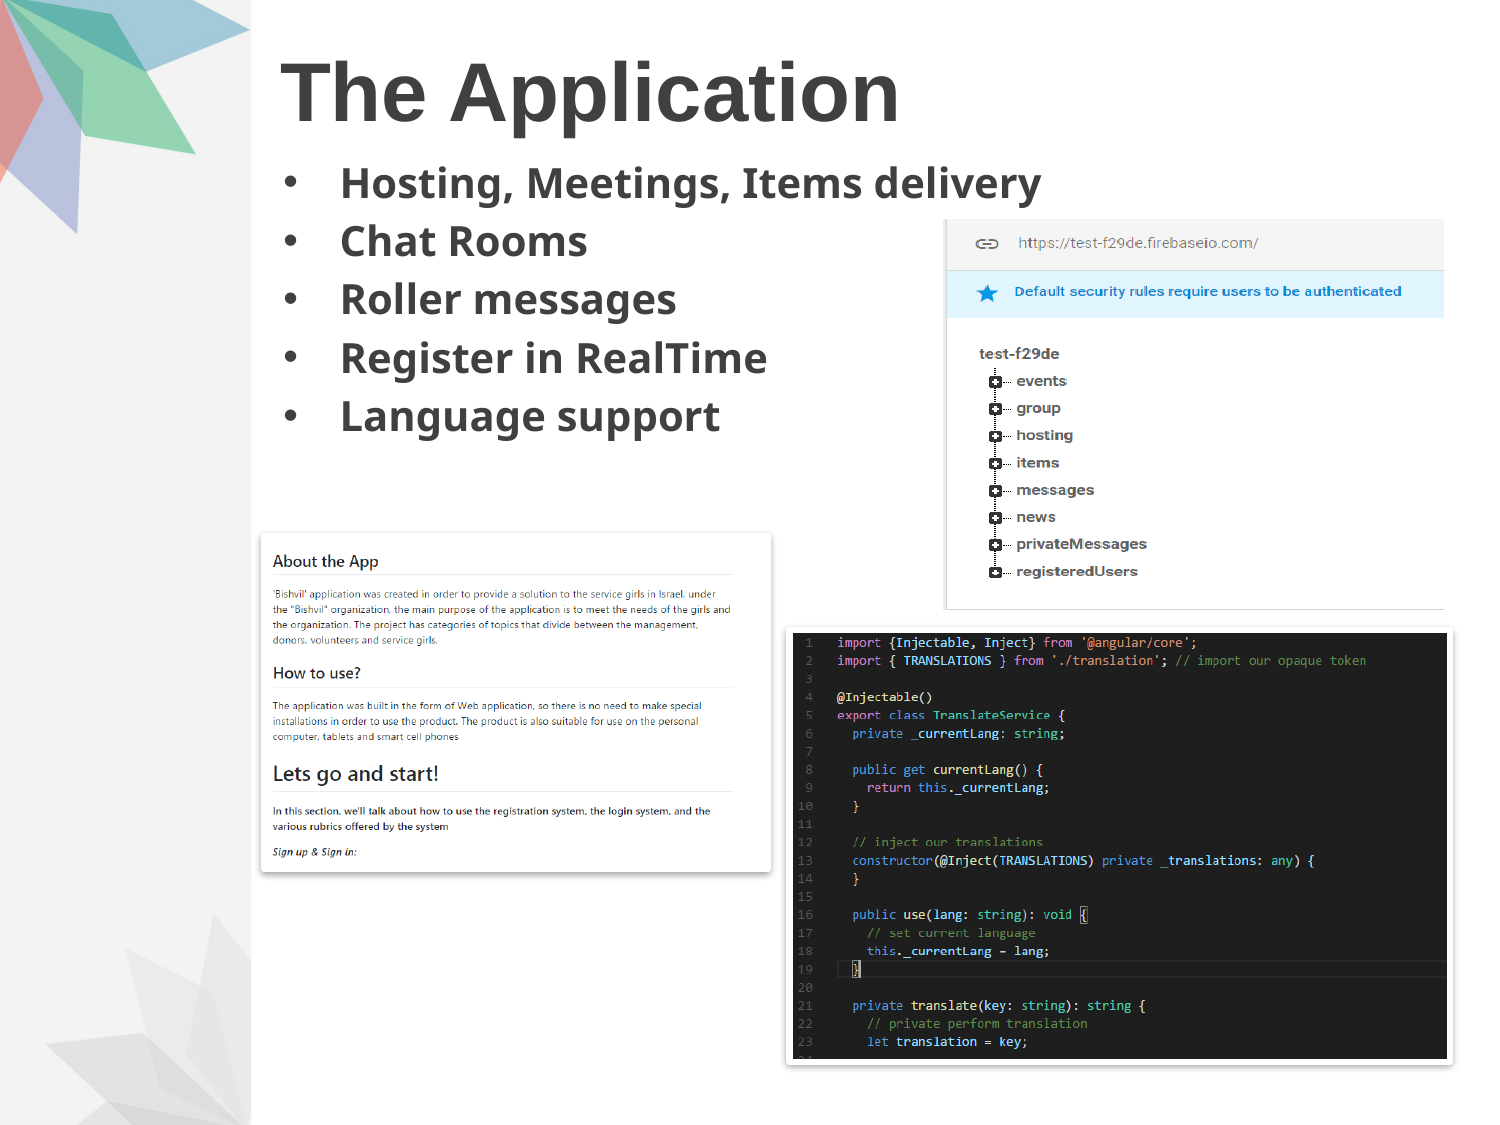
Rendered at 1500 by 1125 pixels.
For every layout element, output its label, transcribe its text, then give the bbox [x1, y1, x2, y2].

picture [0, 0, 1500, 1125]
title The Application [265, 0, 1500, 176]
list Hosting, Meetings, Items delivery Chat Rooms Roller messages Register in RealTime Language support [218, 149, 1421, 504]
